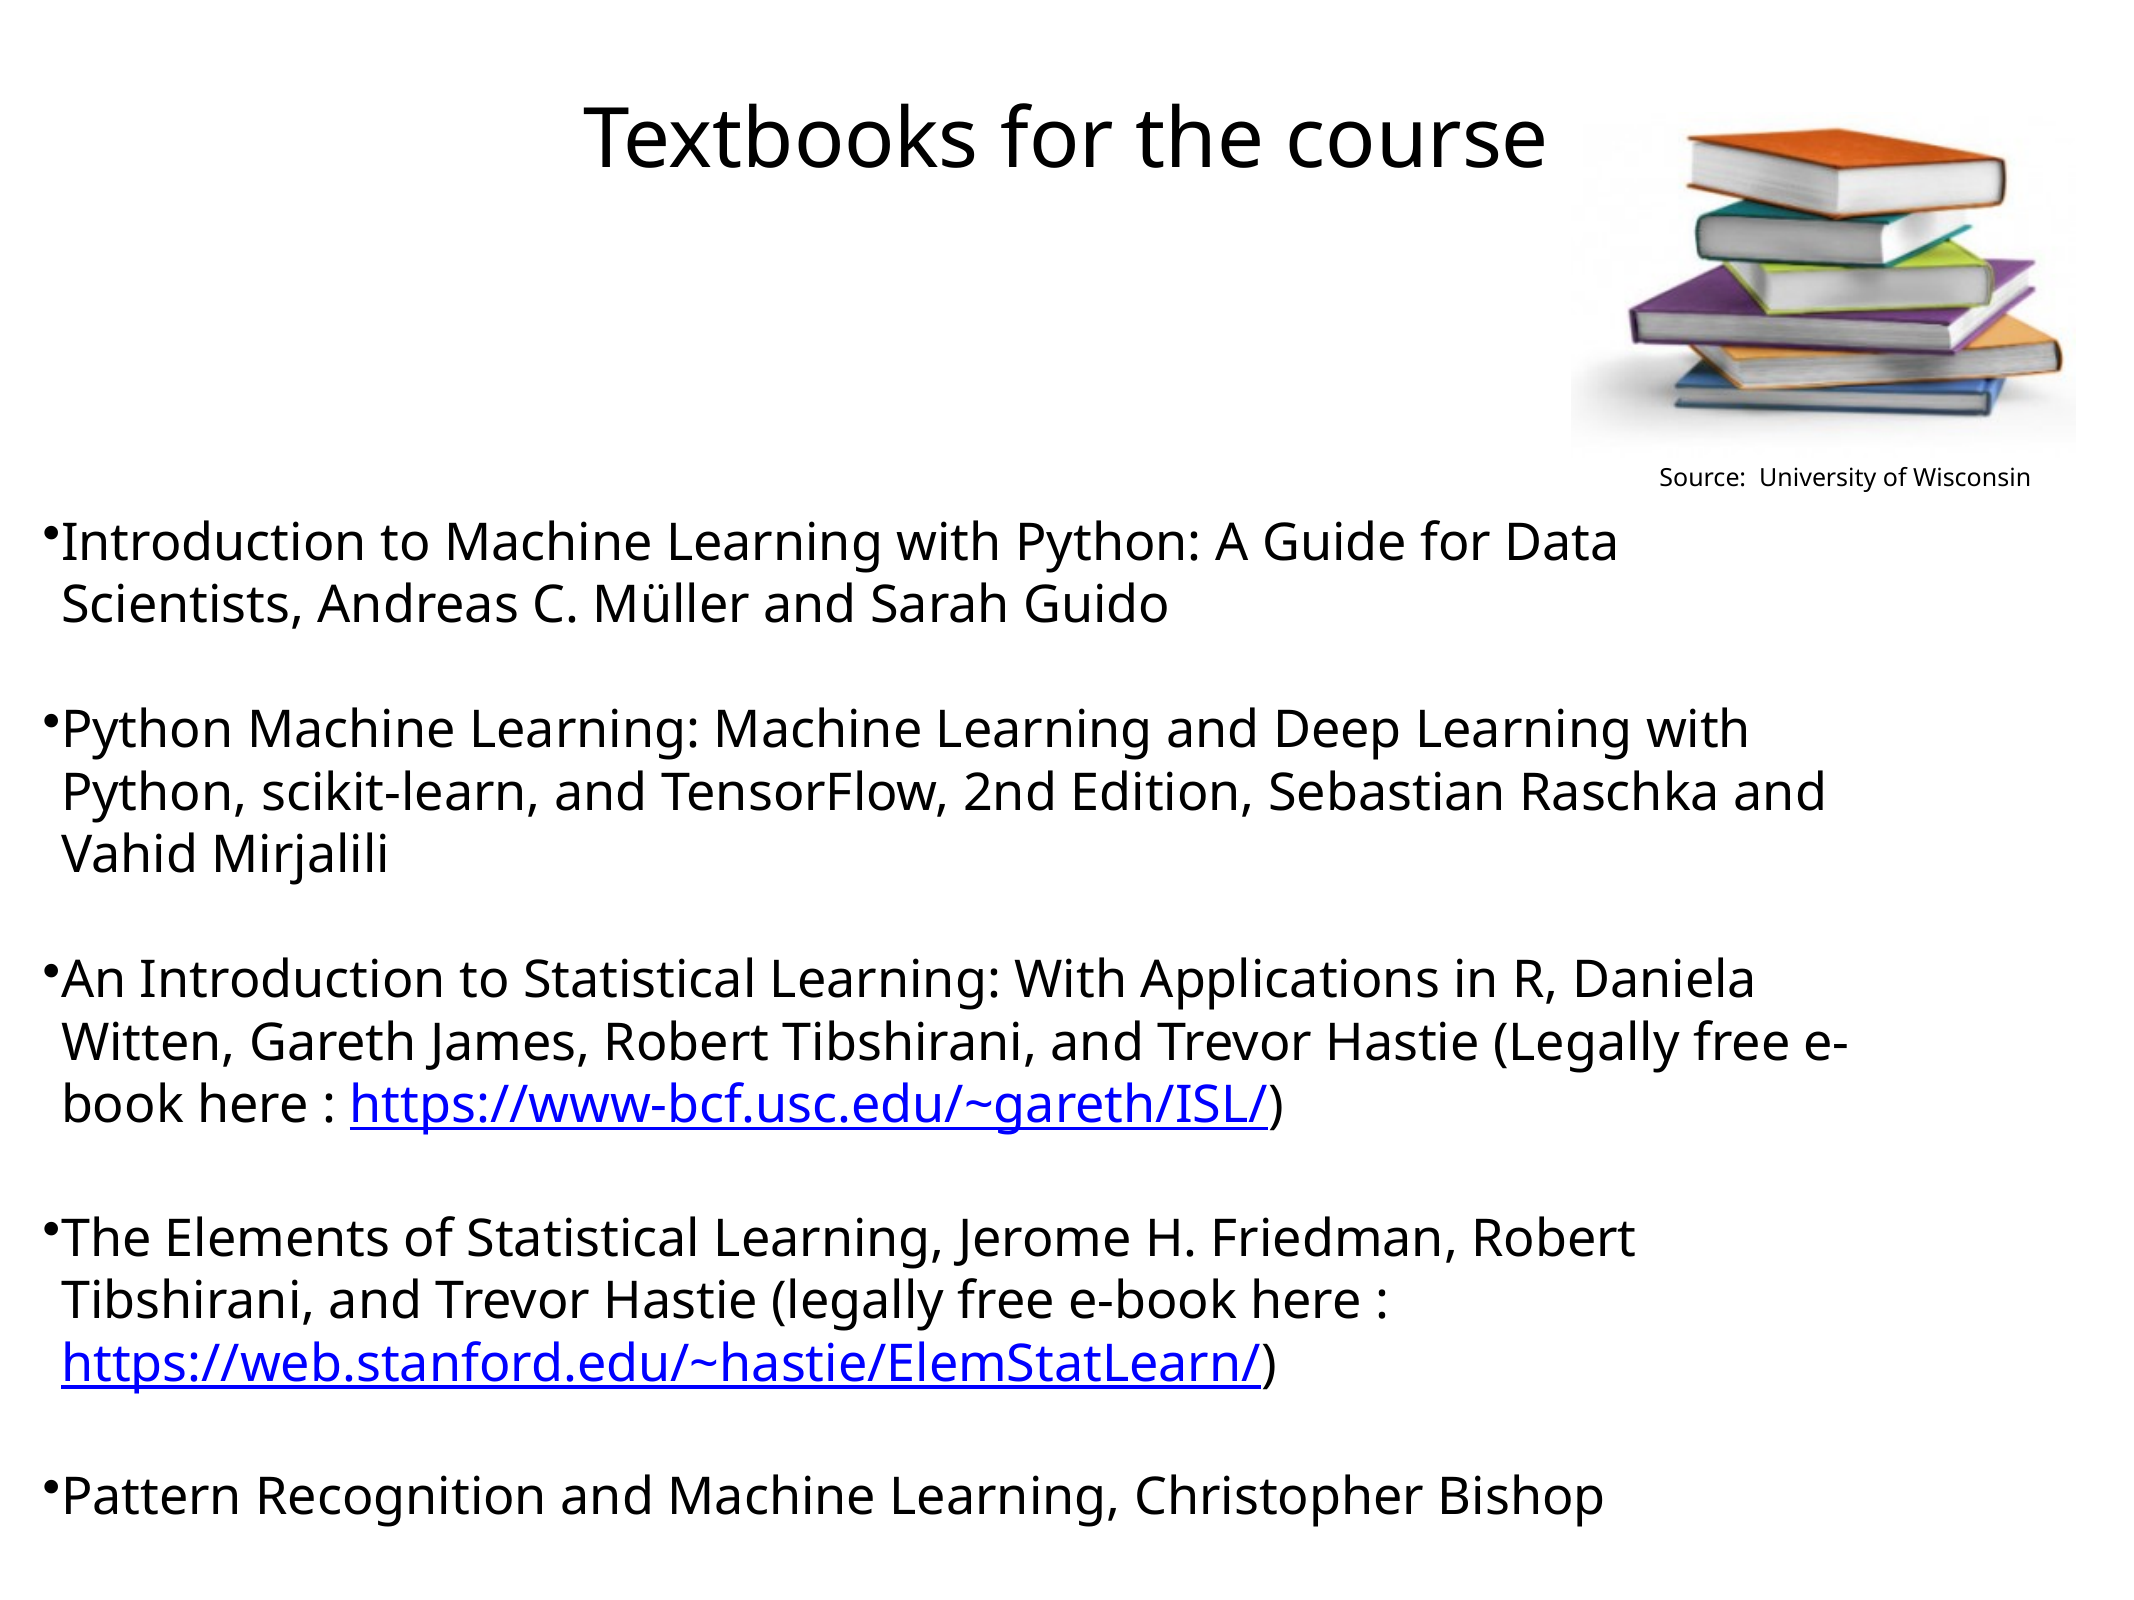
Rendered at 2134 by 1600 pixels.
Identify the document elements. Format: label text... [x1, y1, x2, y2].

picture [1571, 112, 2077, 458]
list Introduction to Machine Learning with Python: A Guide for Data Scientists, Andreas C. Müller and Sarah Guido Python Machine Learning: Machine Learning and Deep Learning with Python, scikit-learn, and TensorFlow, 2nd Edition, Sebastian Raschka and Vahid Mirjalili An Introduction to Statistical Learning: With Applications in R, Daniela Witten, Gareth James, Robert Tibshirani, and Trevor Hastie (Legally free e-book here : https://www-bcf.usc.edu/~gareth/ISL/) The Elements of Statistical Learning, Jerome H. Friedman, Robert Tibshirani, and Trevor Hastie (legally free e-book here : https://web.stanford.edu/~hastie/ElemStatLearn/) Pattern Recognition and Machine Learning, Christopher Bishop [33, 499, 1876, 1559]
text_box Source: University of Wisconsin [1651, 458, 2041, 500]
title Textbooks for the course [155, 41, 1978, 228]
